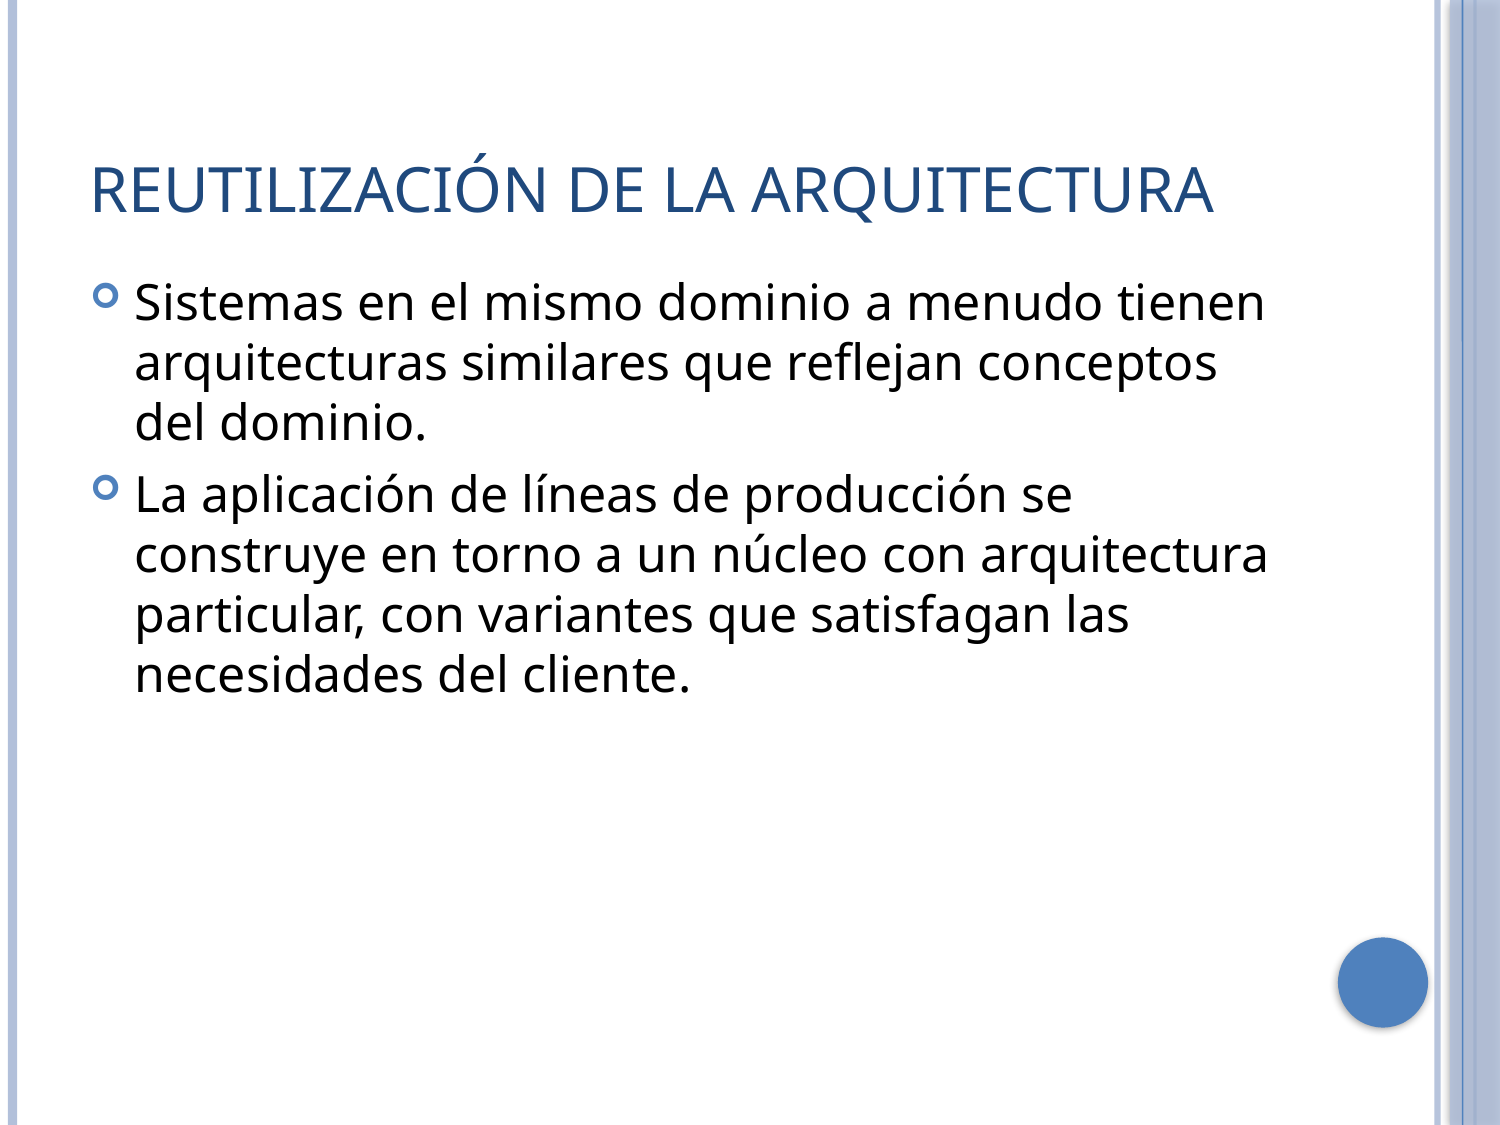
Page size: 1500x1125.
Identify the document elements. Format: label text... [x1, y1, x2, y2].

title Reutilización de la arquitectura [75, 45, 1300, 233]
list Sistemas en el mismo dominio a menudo tienen arquitecturas similares que reflejan conceptos del dominio. La aplicación de líneas de producción se construye en torno a un núcleo con arquitectura particular, con variantes que satisfagan las necesidades del cliente. [74, 262, 1301, 1063]
